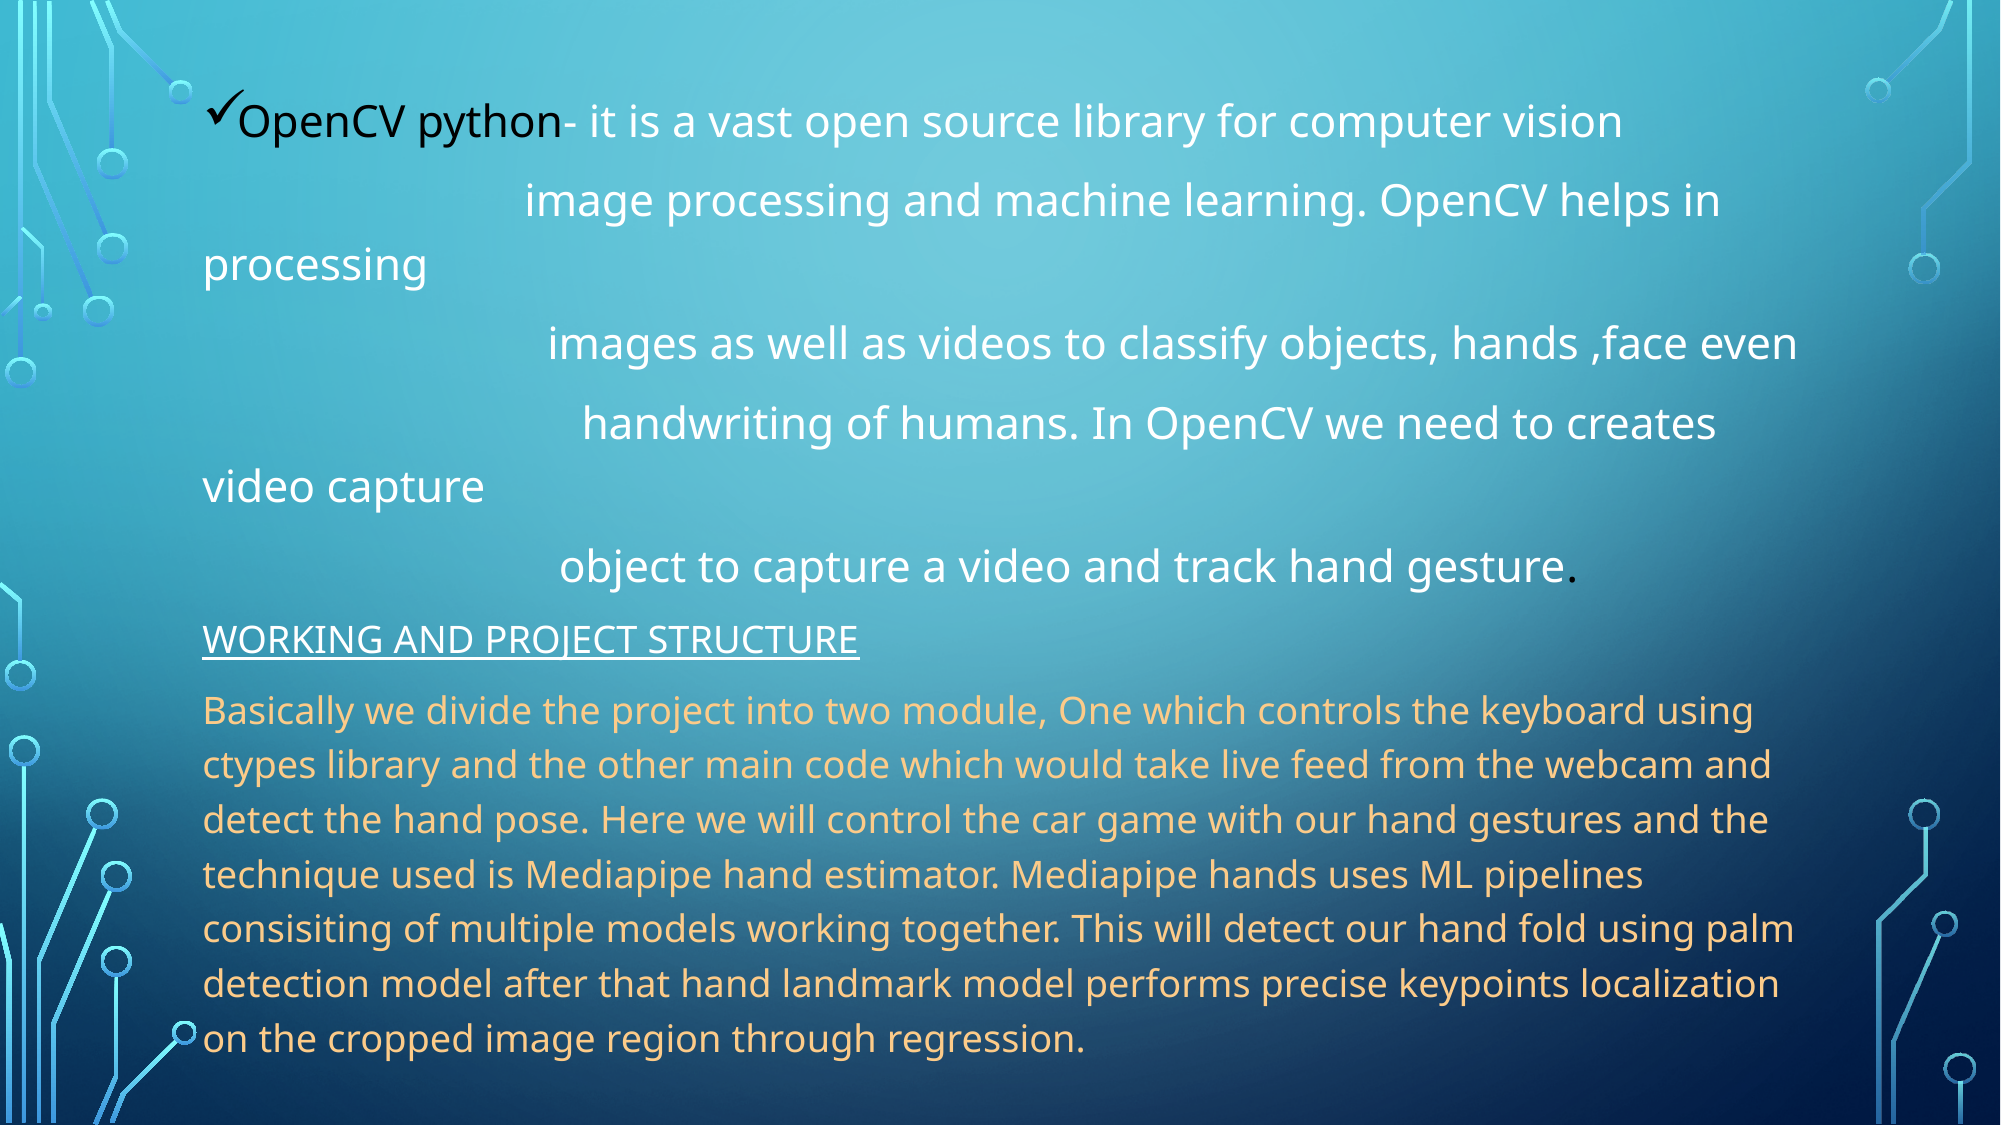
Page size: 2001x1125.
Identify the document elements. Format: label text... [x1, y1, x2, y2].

list OpenCV python- it is a vast open source library for computer vision image processing and machine learning. OpenCV helps in processing images as well as videos to classify objects, hands ,face even handwriting of humans. In OpenCV we need to creates video capture object to capture a video and track hand gesture. WORKING AND PROJECT STRUCTURE Basically we divide the project into two module, One which controls the keyboard using ctypes library and the other main code which would take live feed from the webcam and detect the hand pose. Here we will control the car game with our hand gestures and the technique used is Mediapipe hand estimator. Mediapipe hands uses ML pipelines consisiting of multiple models working together. This will detect our hand fold using palm detection model after that hand landmark model performs precise keypoints localization on the cropped image region through regression. [187, 75, 1846, 1077]
